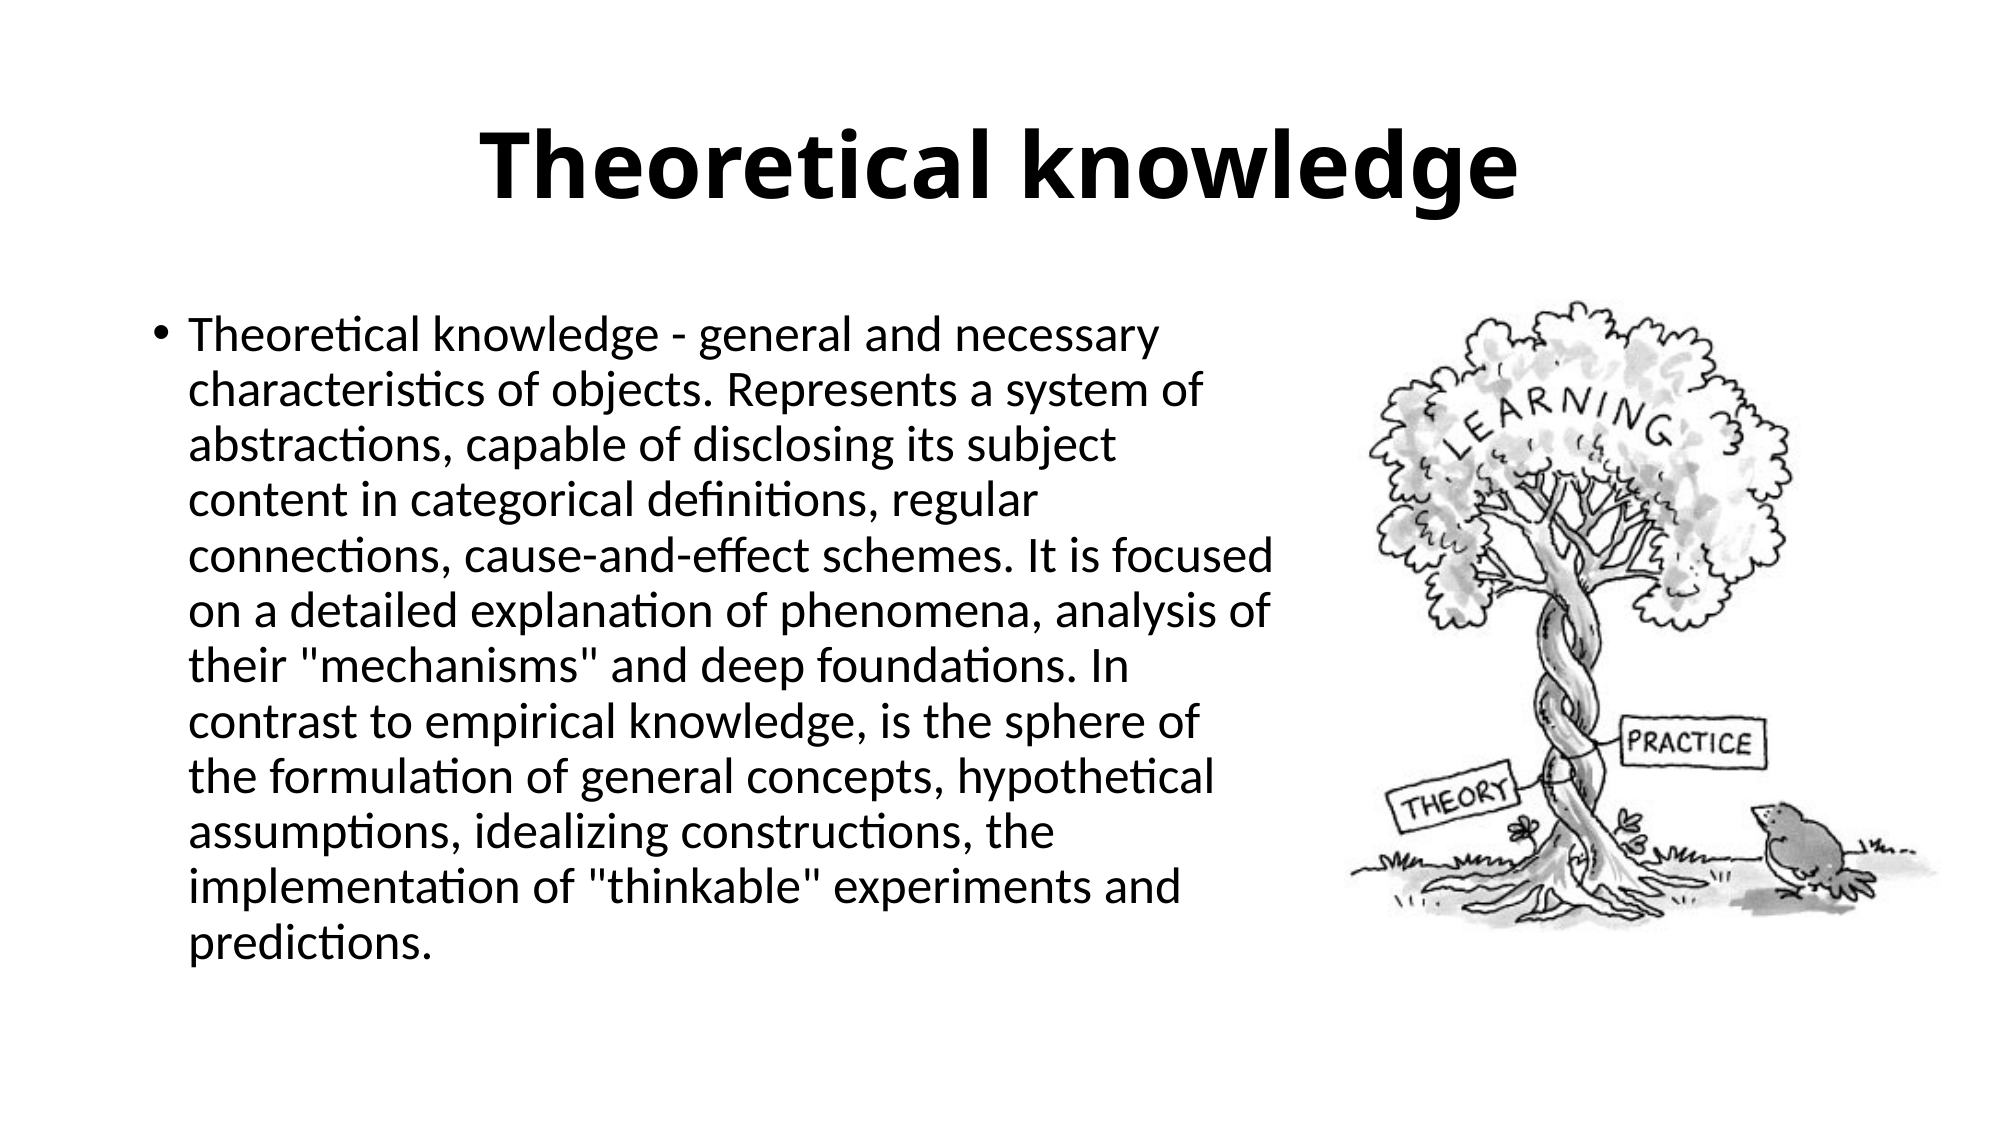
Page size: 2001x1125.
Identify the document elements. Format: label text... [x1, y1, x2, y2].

list Theoretical knowledge - general and necessary characteristics of objects. Represents a system of abstractions, capable of disclosing its subject content in categorical definitions, regular connections, cause-and-effect schemes. It is focused on a detailed explanation of phenomena, analysis of their "mechanisms" and deep foundations. In contrast to empirical knowledge, is the sphere of the formulation of general concepts, hypothetical assumptions, idealizing constructions, the implementation of "thinkable" experiments and predictions. [137, 299, 1294, 982]
title Theoretical knowledge [137, 59, 1863, 278]
picture [1344, 299, 1941, 938]
